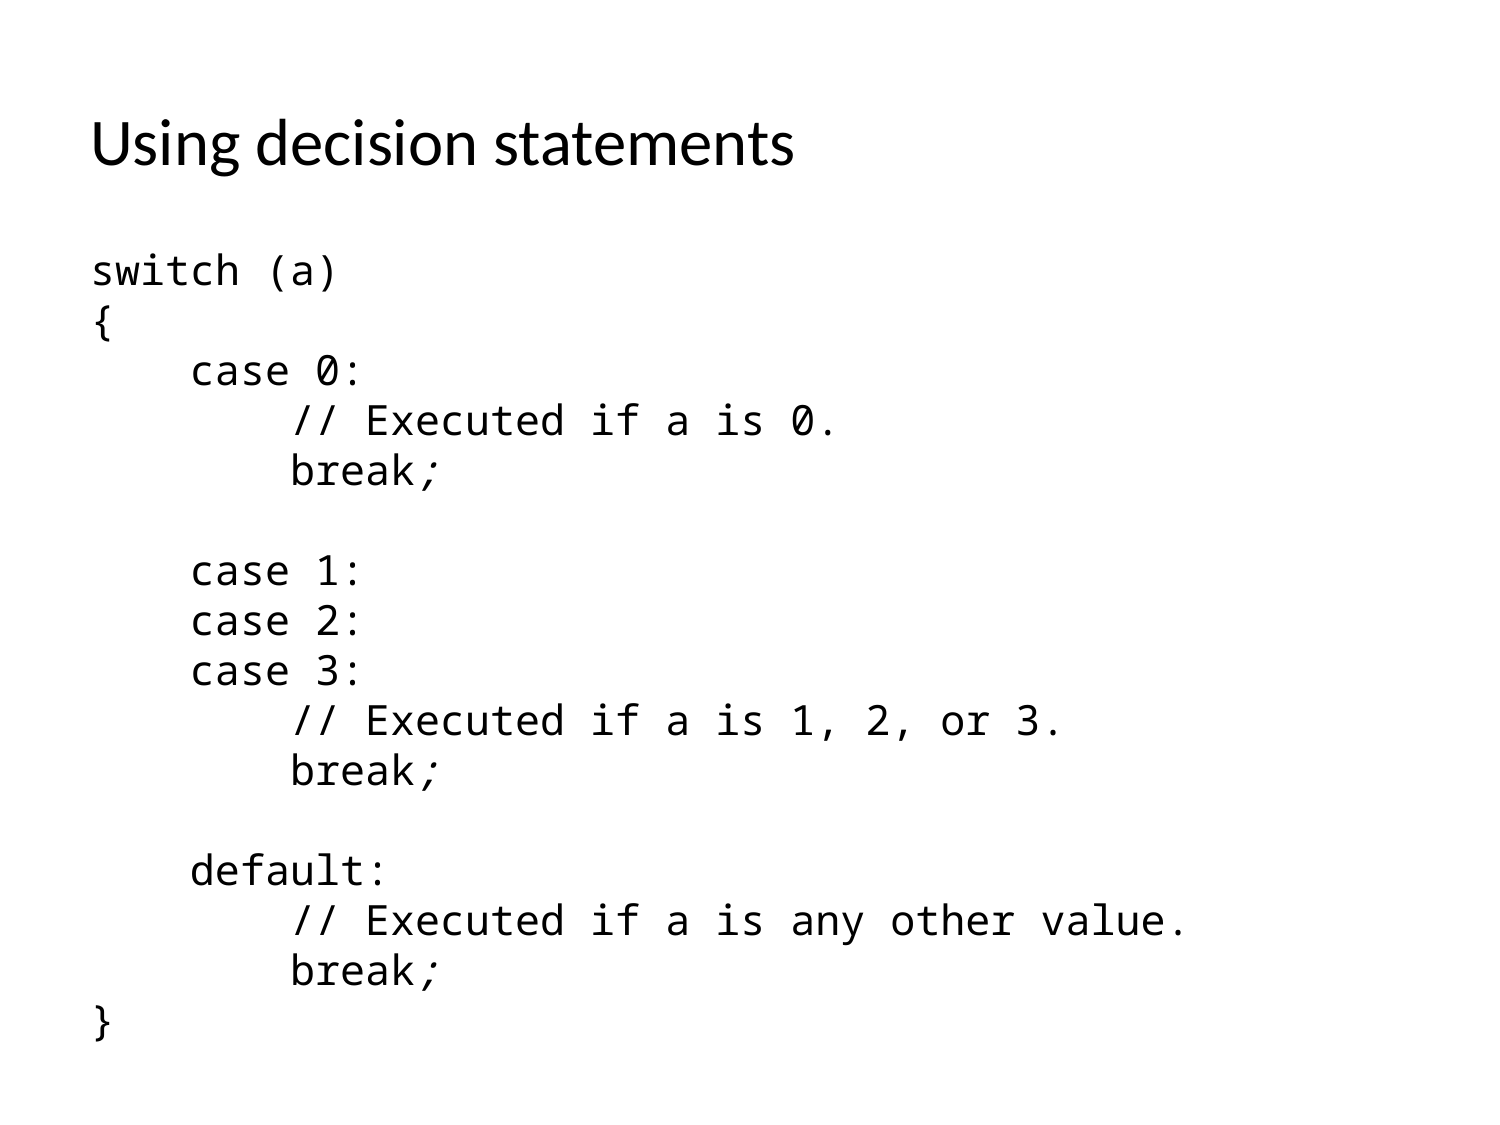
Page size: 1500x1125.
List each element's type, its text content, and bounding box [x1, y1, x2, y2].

list switch (a) { case 0: // Executed if a is 0. break; case 1: case 2: case 3: // Executed if a is 1, 2, or 3. break; default: // Executed if a is any other value. break; } [75, 236, 1425, 979]
title Using decision statements [75, 45, 1425, 233]
